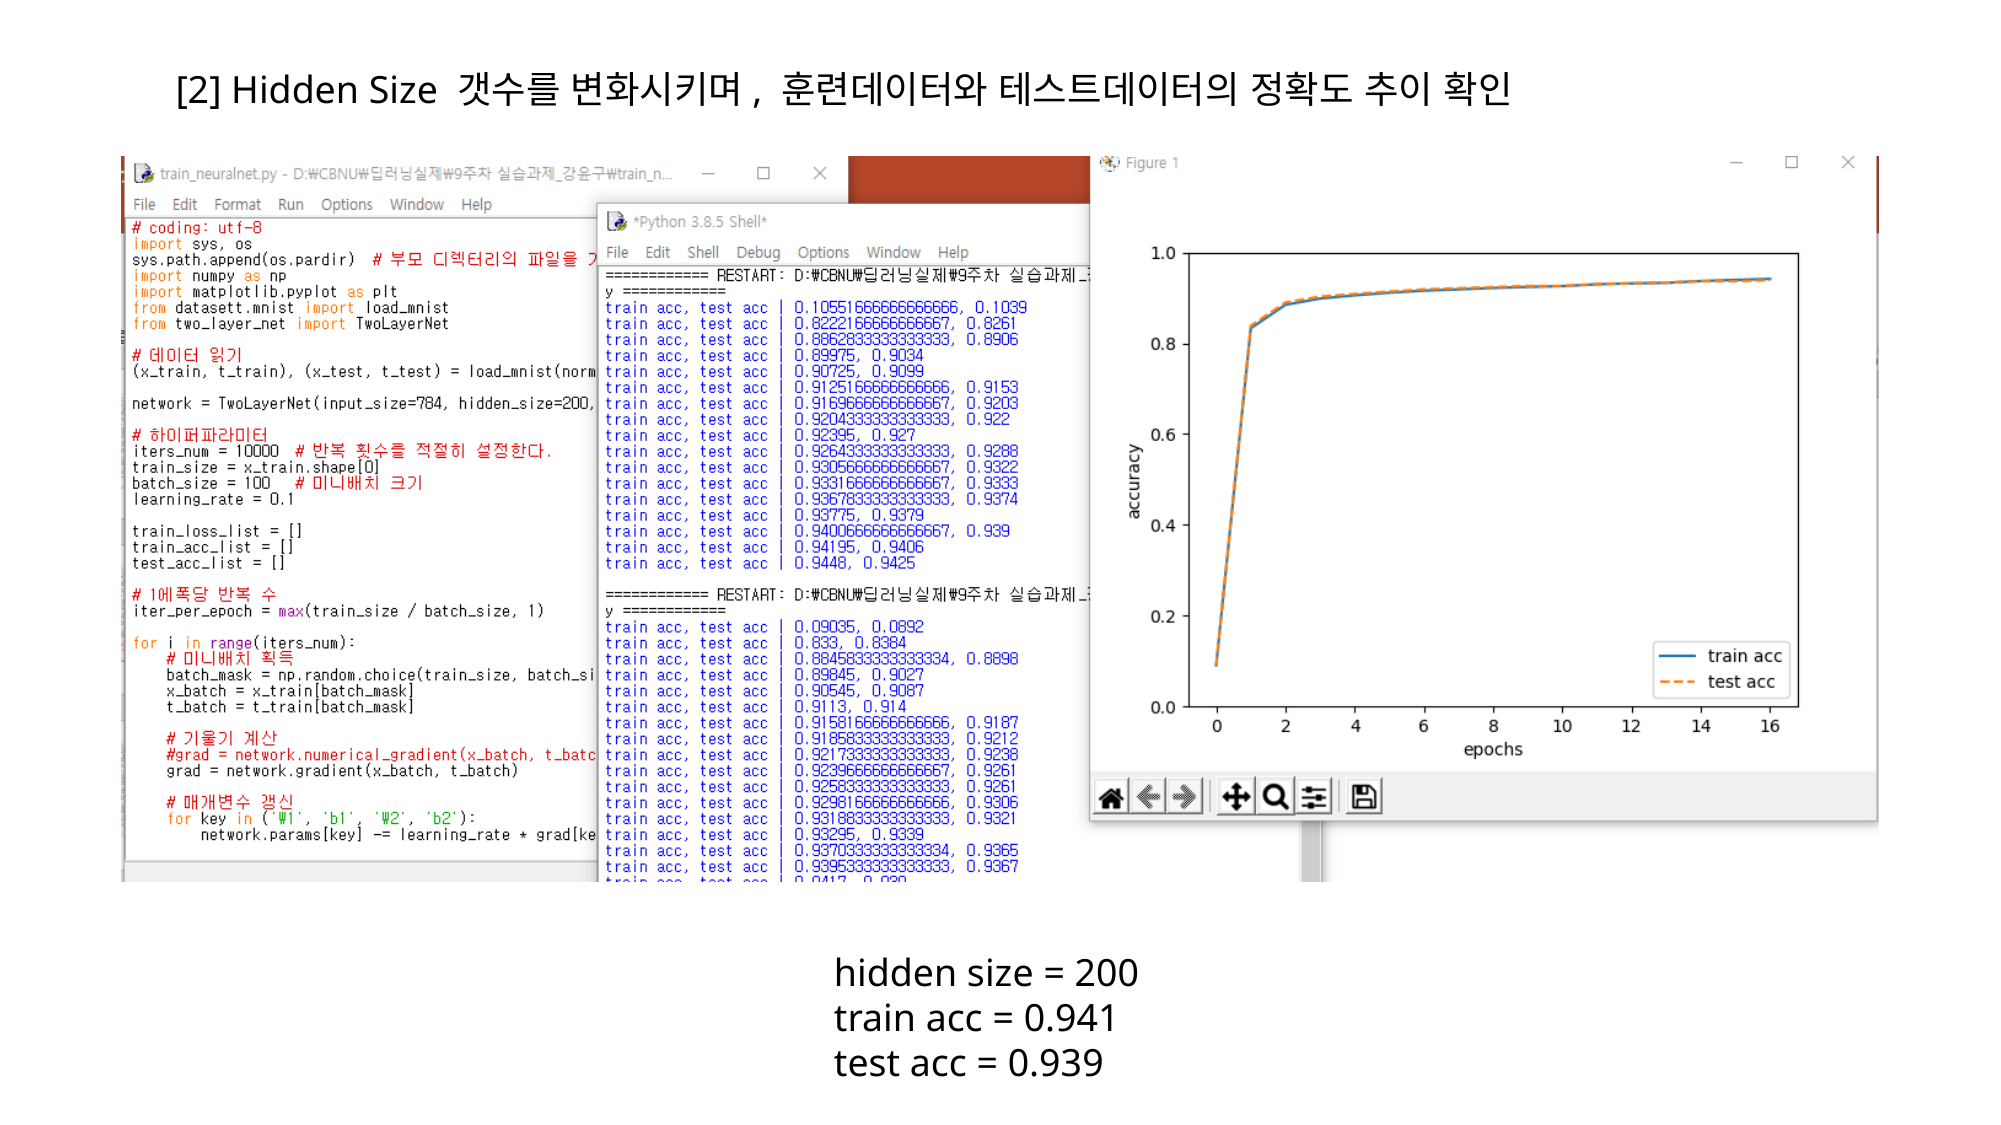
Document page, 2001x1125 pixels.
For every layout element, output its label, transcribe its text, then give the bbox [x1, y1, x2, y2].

text_box [2] Hidden Size 갯수를 변화시키며, 훈련데이터와 테스트데이터의 정확도 추이 확인 [160, 59, 1539, 119]
picture [121, 155, 1879, 882]
text_box hidden size = 200 train acc = 0.941 test acc = 0.939 [819, 941, 1155, 1091]
